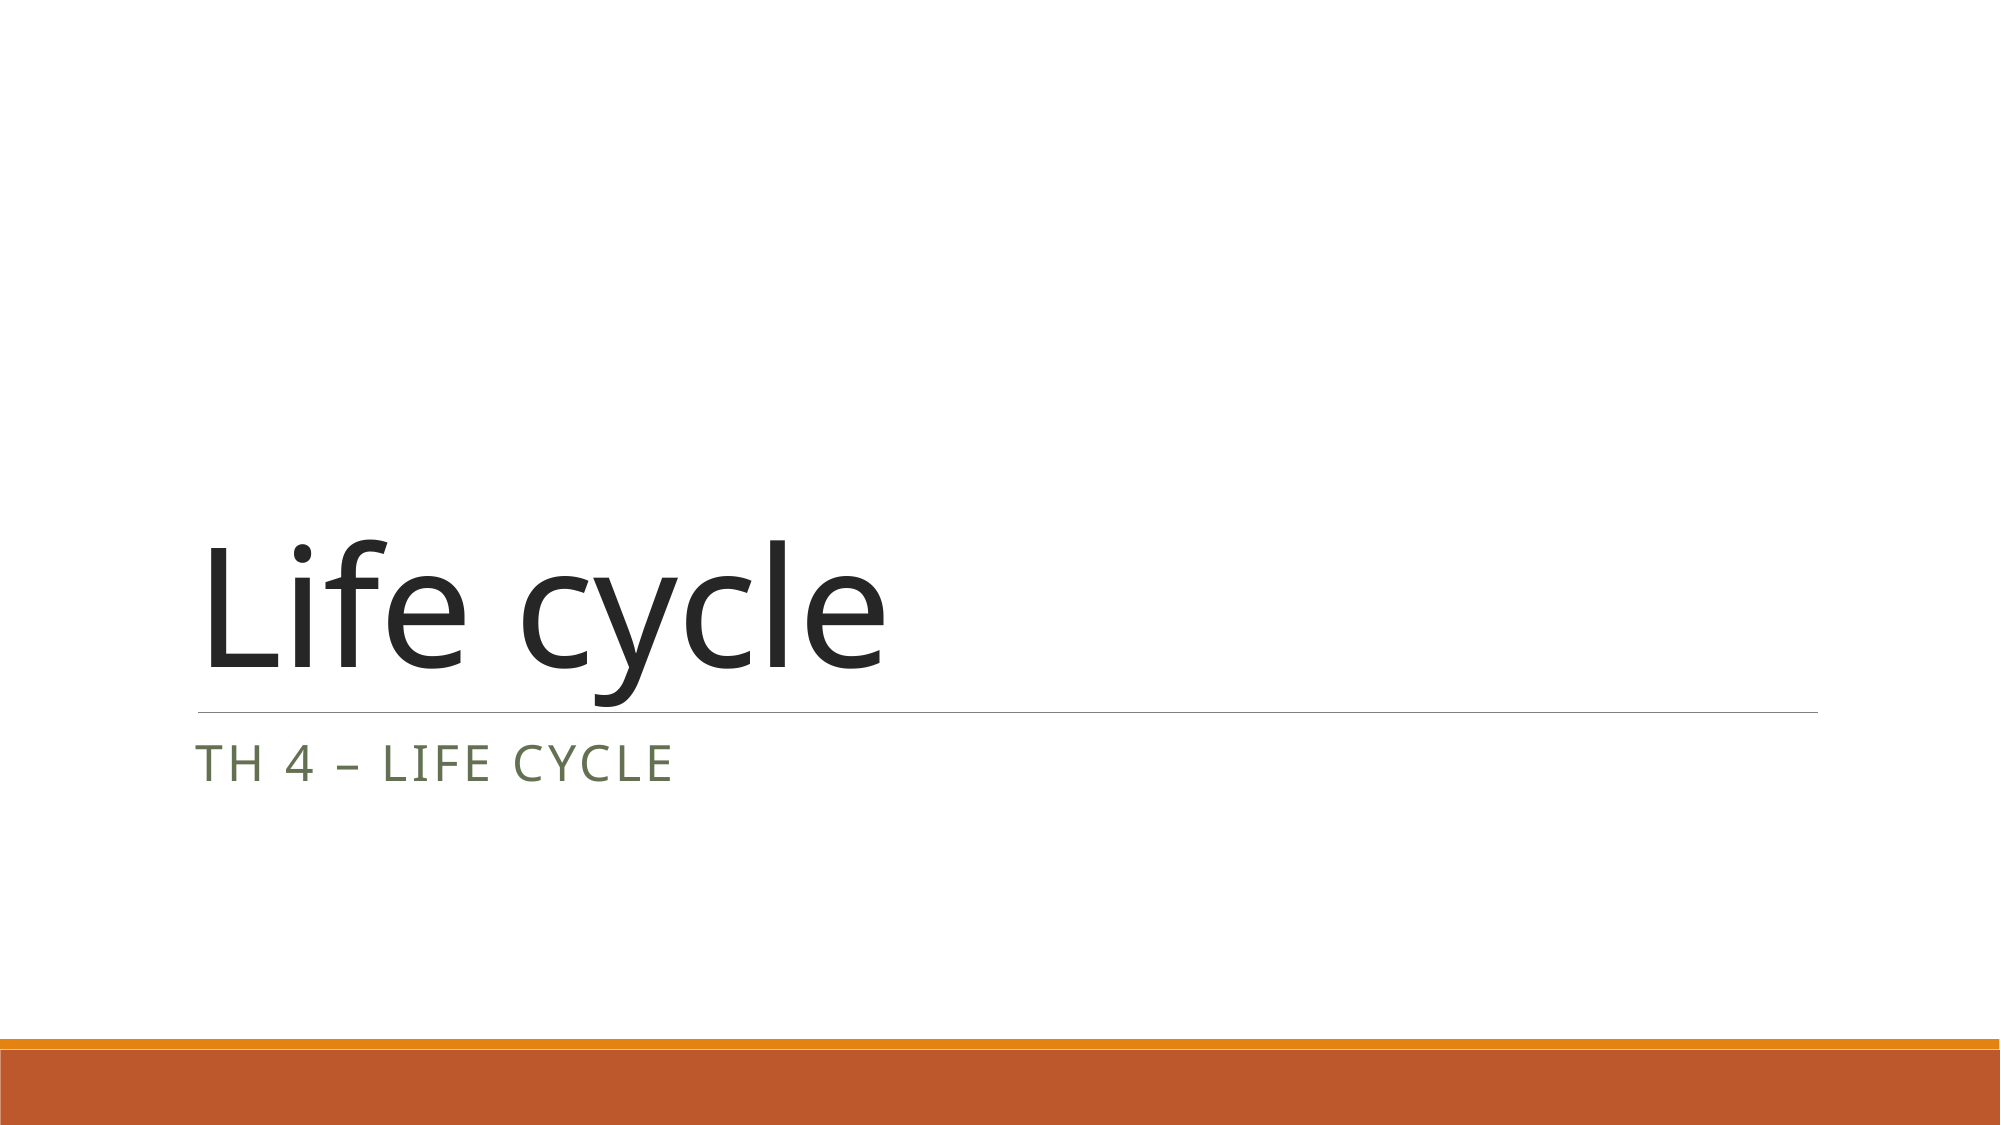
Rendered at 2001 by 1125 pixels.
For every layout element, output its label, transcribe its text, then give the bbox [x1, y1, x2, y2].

title Life cycle [180, 124, 1830, 710]
subtitle TH 4 – Life cycle [180, 730, 1831, 919]
